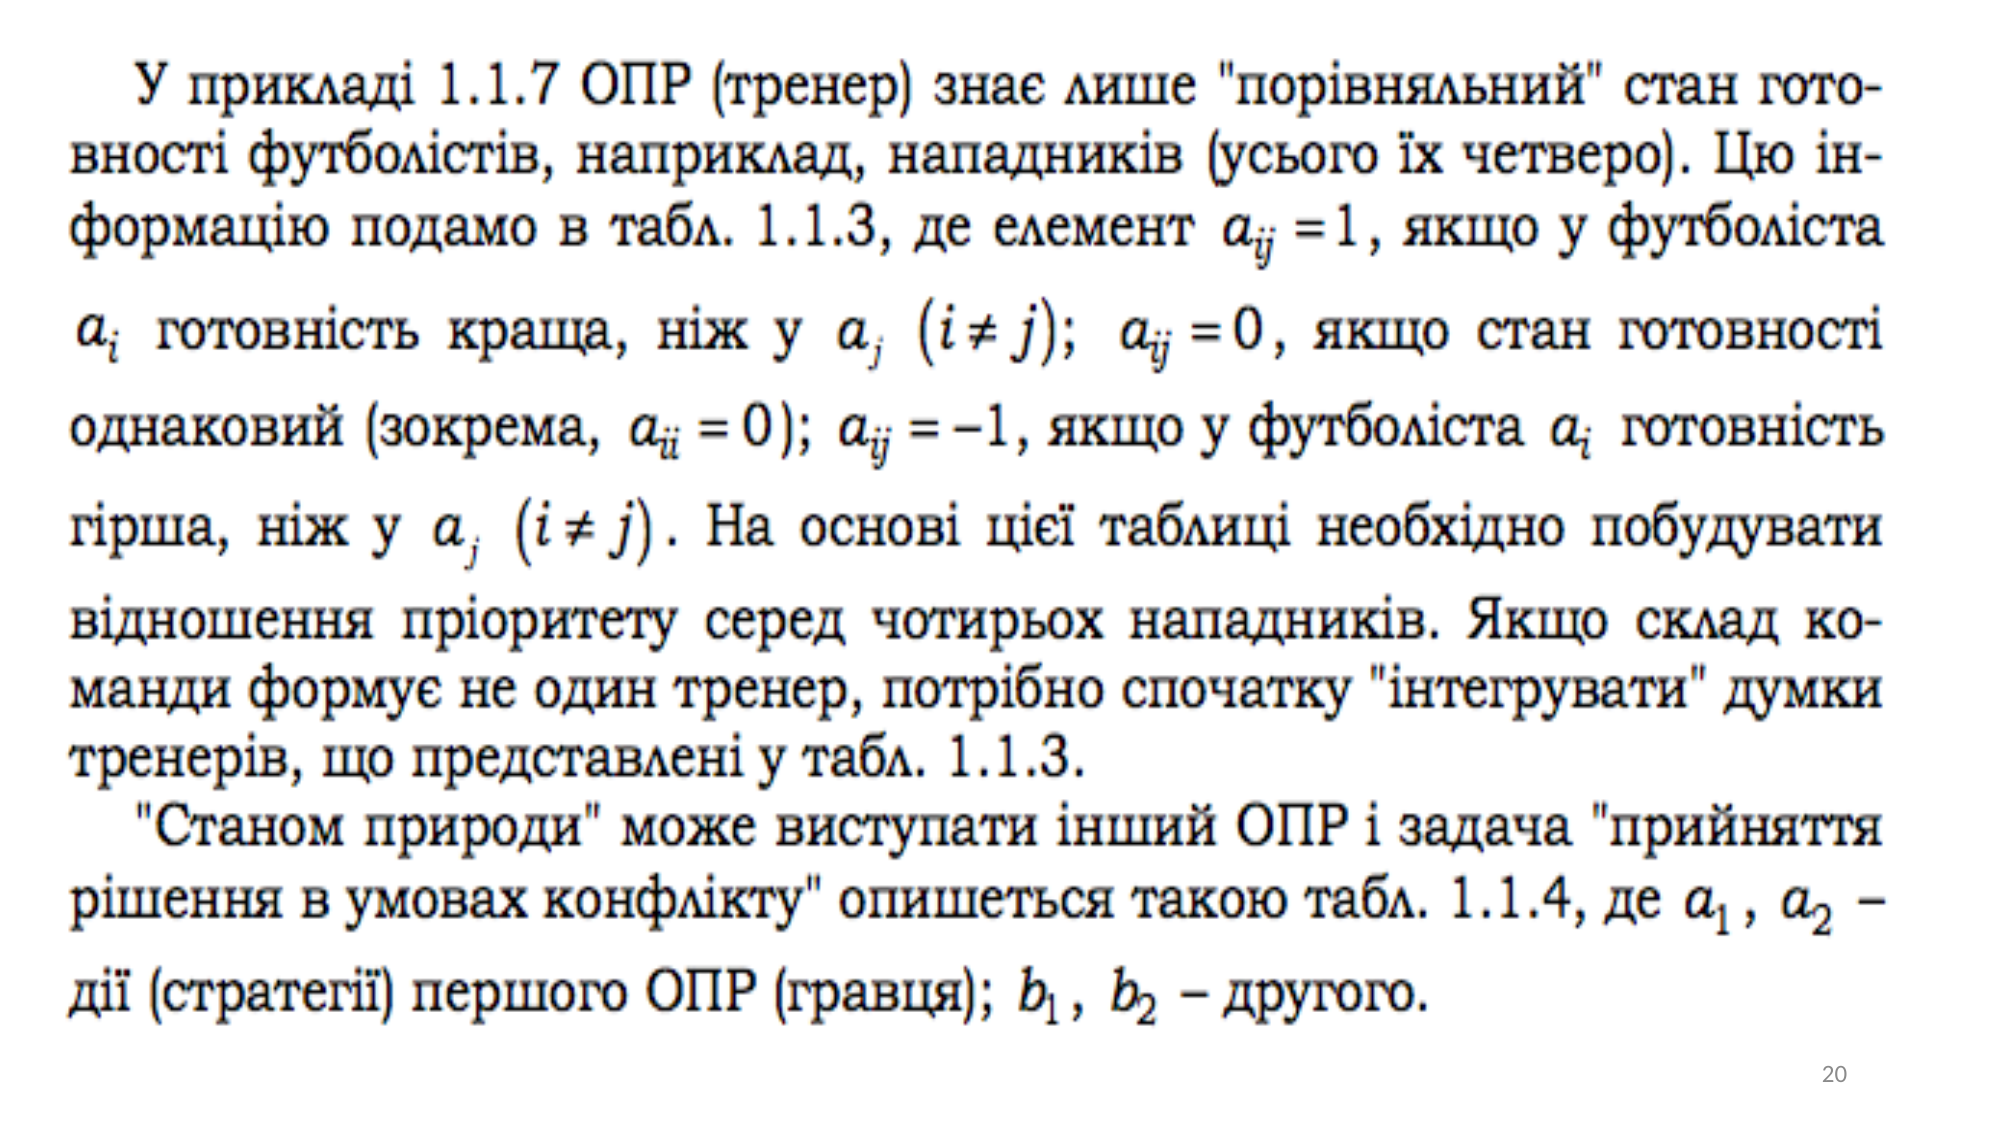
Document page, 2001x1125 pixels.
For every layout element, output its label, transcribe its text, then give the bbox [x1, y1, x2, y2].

slide_number 20 [1412, 1043, 1863, 1103]
picture [44, 57, 1909, 1043]
